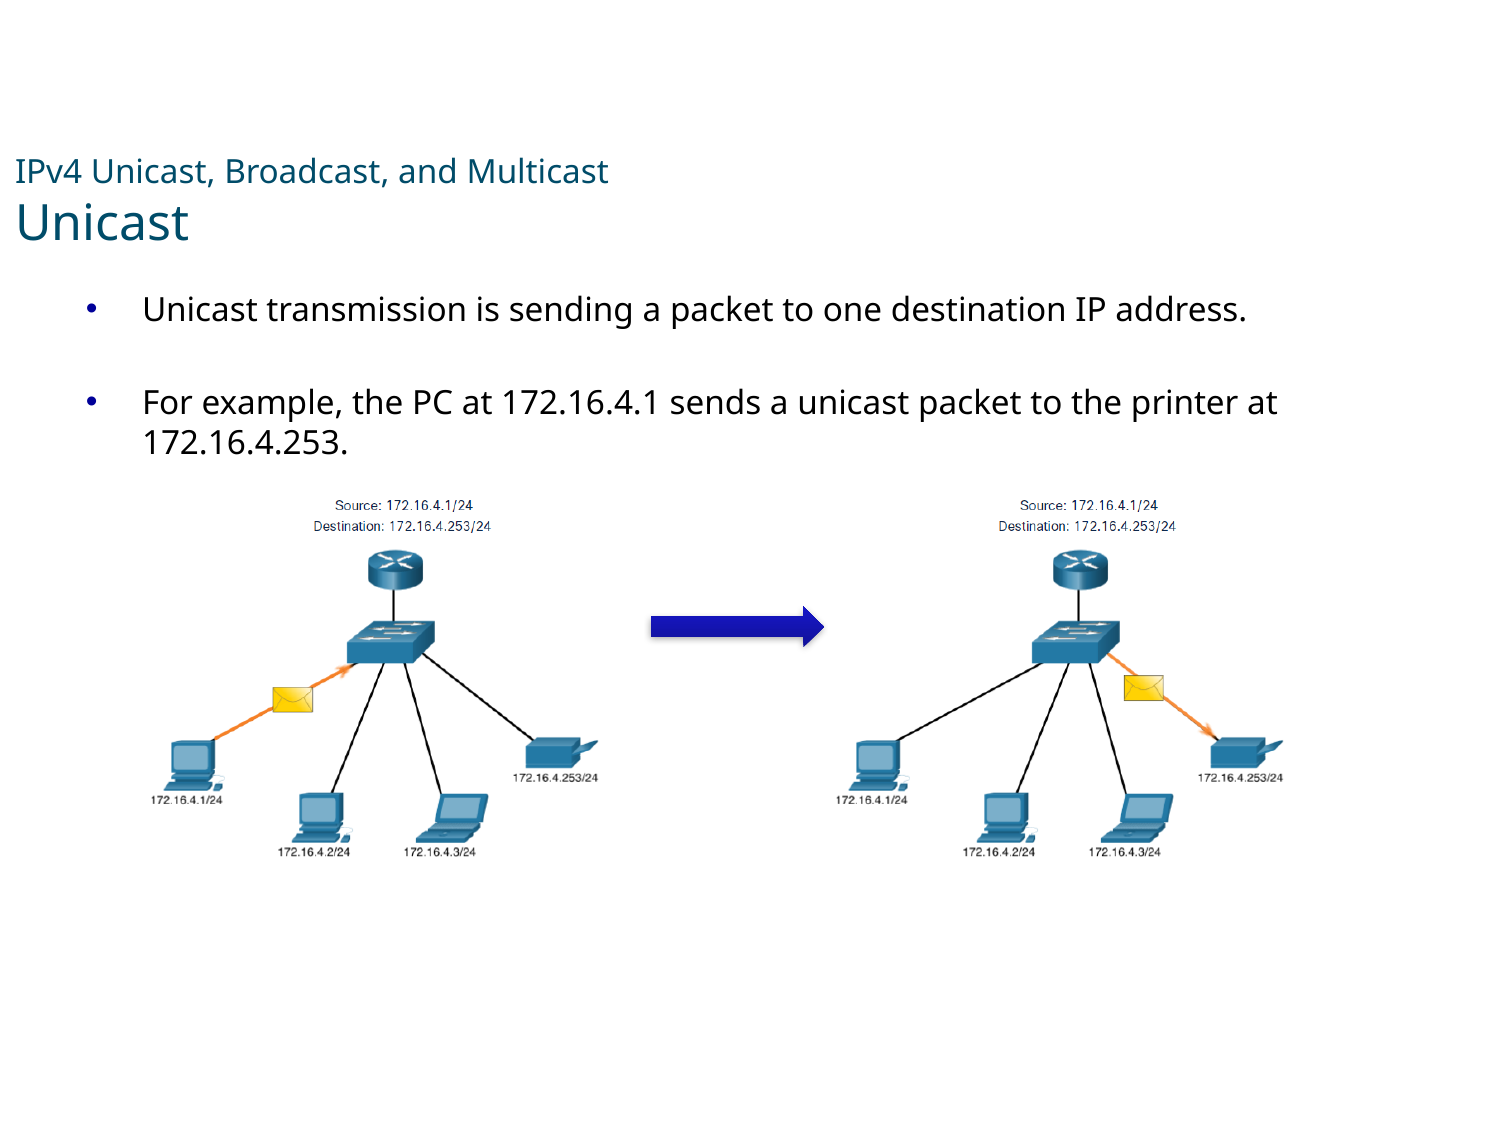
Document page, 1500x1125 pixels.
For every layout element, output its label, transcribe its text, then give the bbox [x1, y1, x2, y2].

list Unicast transmission is sending a packet to one destination IP address. For example, the PC at 172.16.4.1 sends a unicast packet to the printer at 172.16.4.253. [70, 280, 1430, 475]
title IPv4 Unicast, Broadcast, and Multicast Unicast [0, 140, 1369, 261]
picture [143, 490, 609, 871]
text_box [651, 606, 823, 648]
picture [828, 490, 1294, 871]
